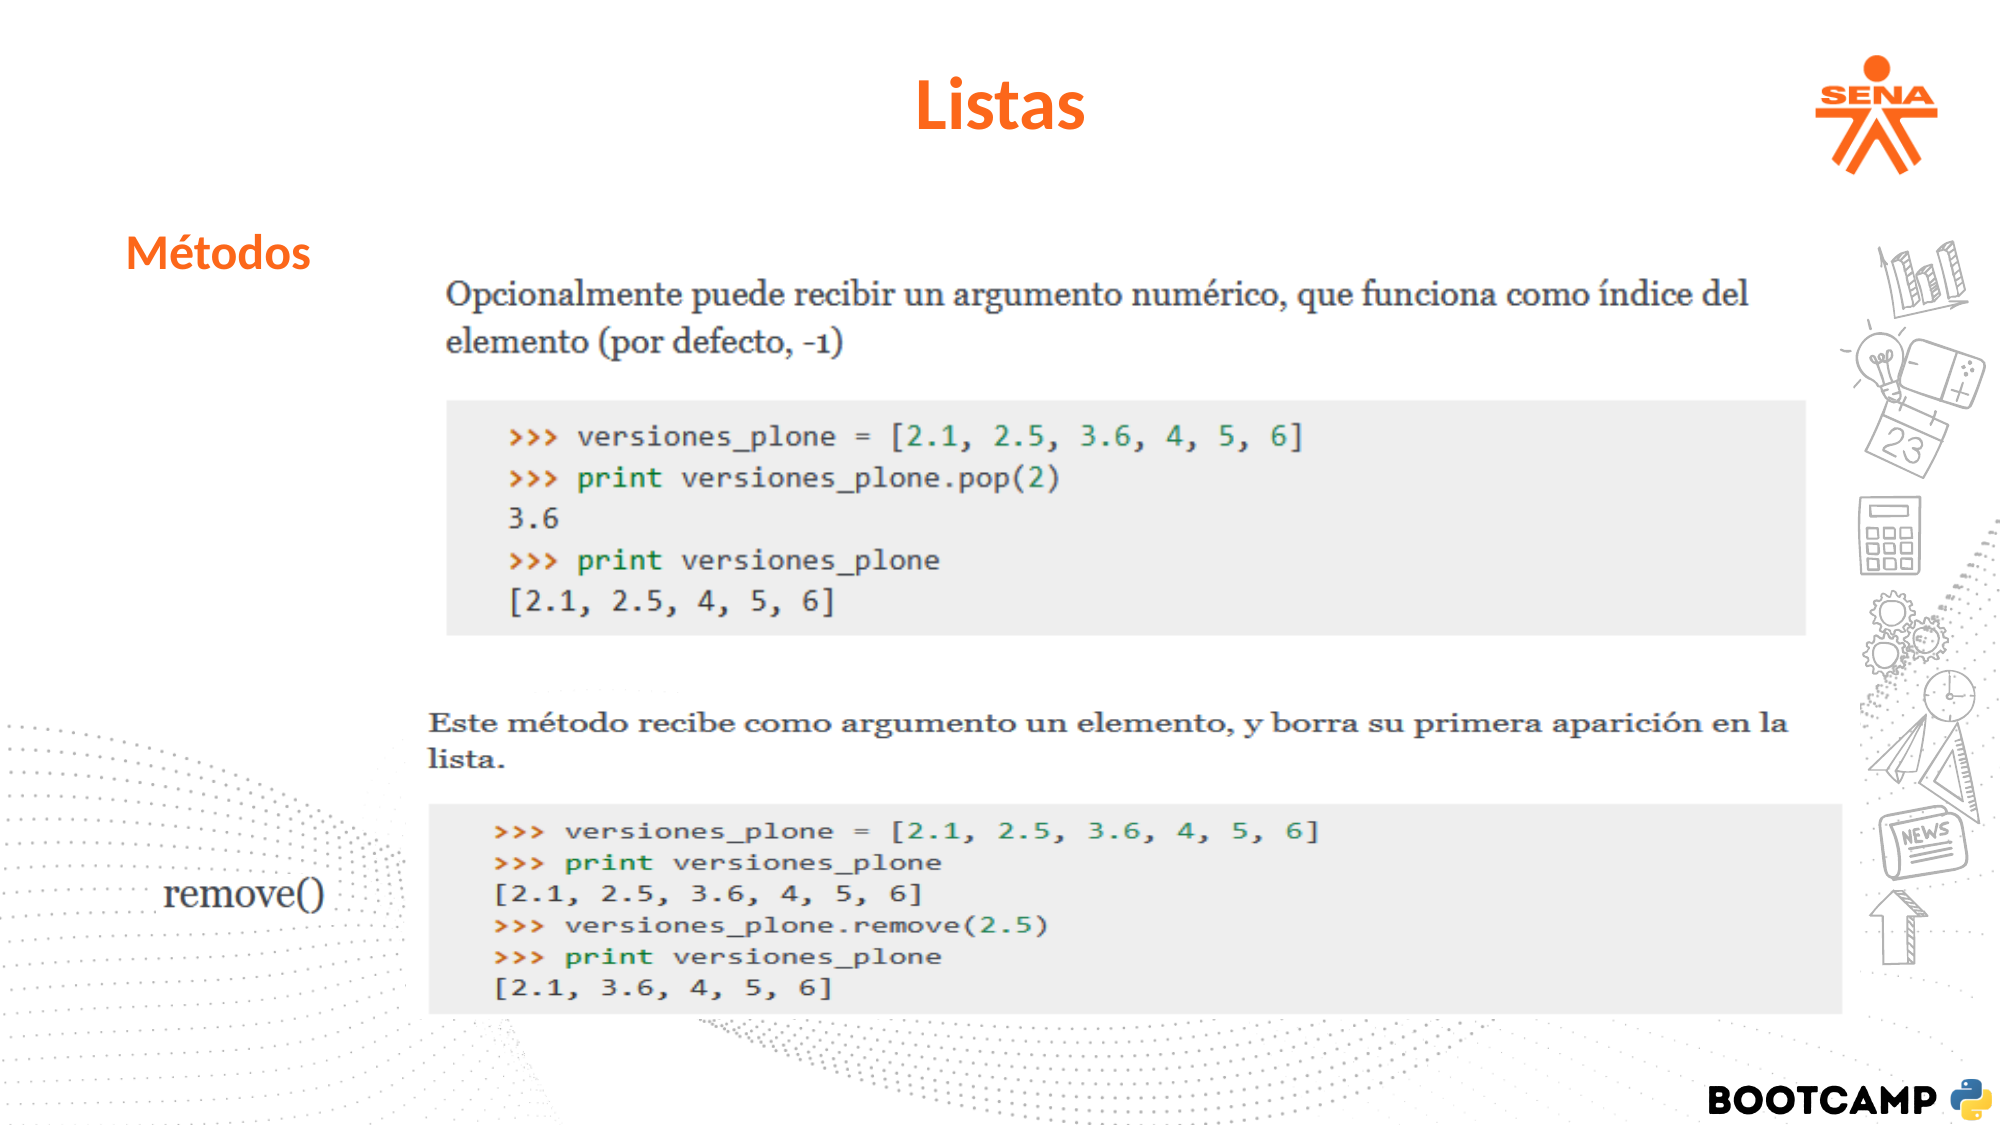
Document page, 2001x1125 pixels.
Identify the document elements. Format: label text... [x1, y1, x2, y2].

text_box [1867, 713, 1927, 785]
text_box Listas [610, 64, 1392, 134]
text_box [1897, 326, 1907, 337]
text_box [1860, 332, 1905, 404]
text_box [1908, 360, 1919, 366]
text_box [1862, 589, 1949, 678]
text_box [1877, 240, 1969, 319]
text_box [1868, 889, 1929, 966]
text_box [1866, 318, 1872, 331]
text_box [1899, 338, 1986, 410]
picture [0, 0, 2000, 1125]
text_box [1864, 395, 1950, 479]
text_box Métodos [110, 212, 327, 287]
text_box [1878, 804, 1969, 882]
text_box [1923, 669, 1976, 723]
text_box [1860, 495, 1922, 576]
text_box [1917, 721, 1981, 825]
